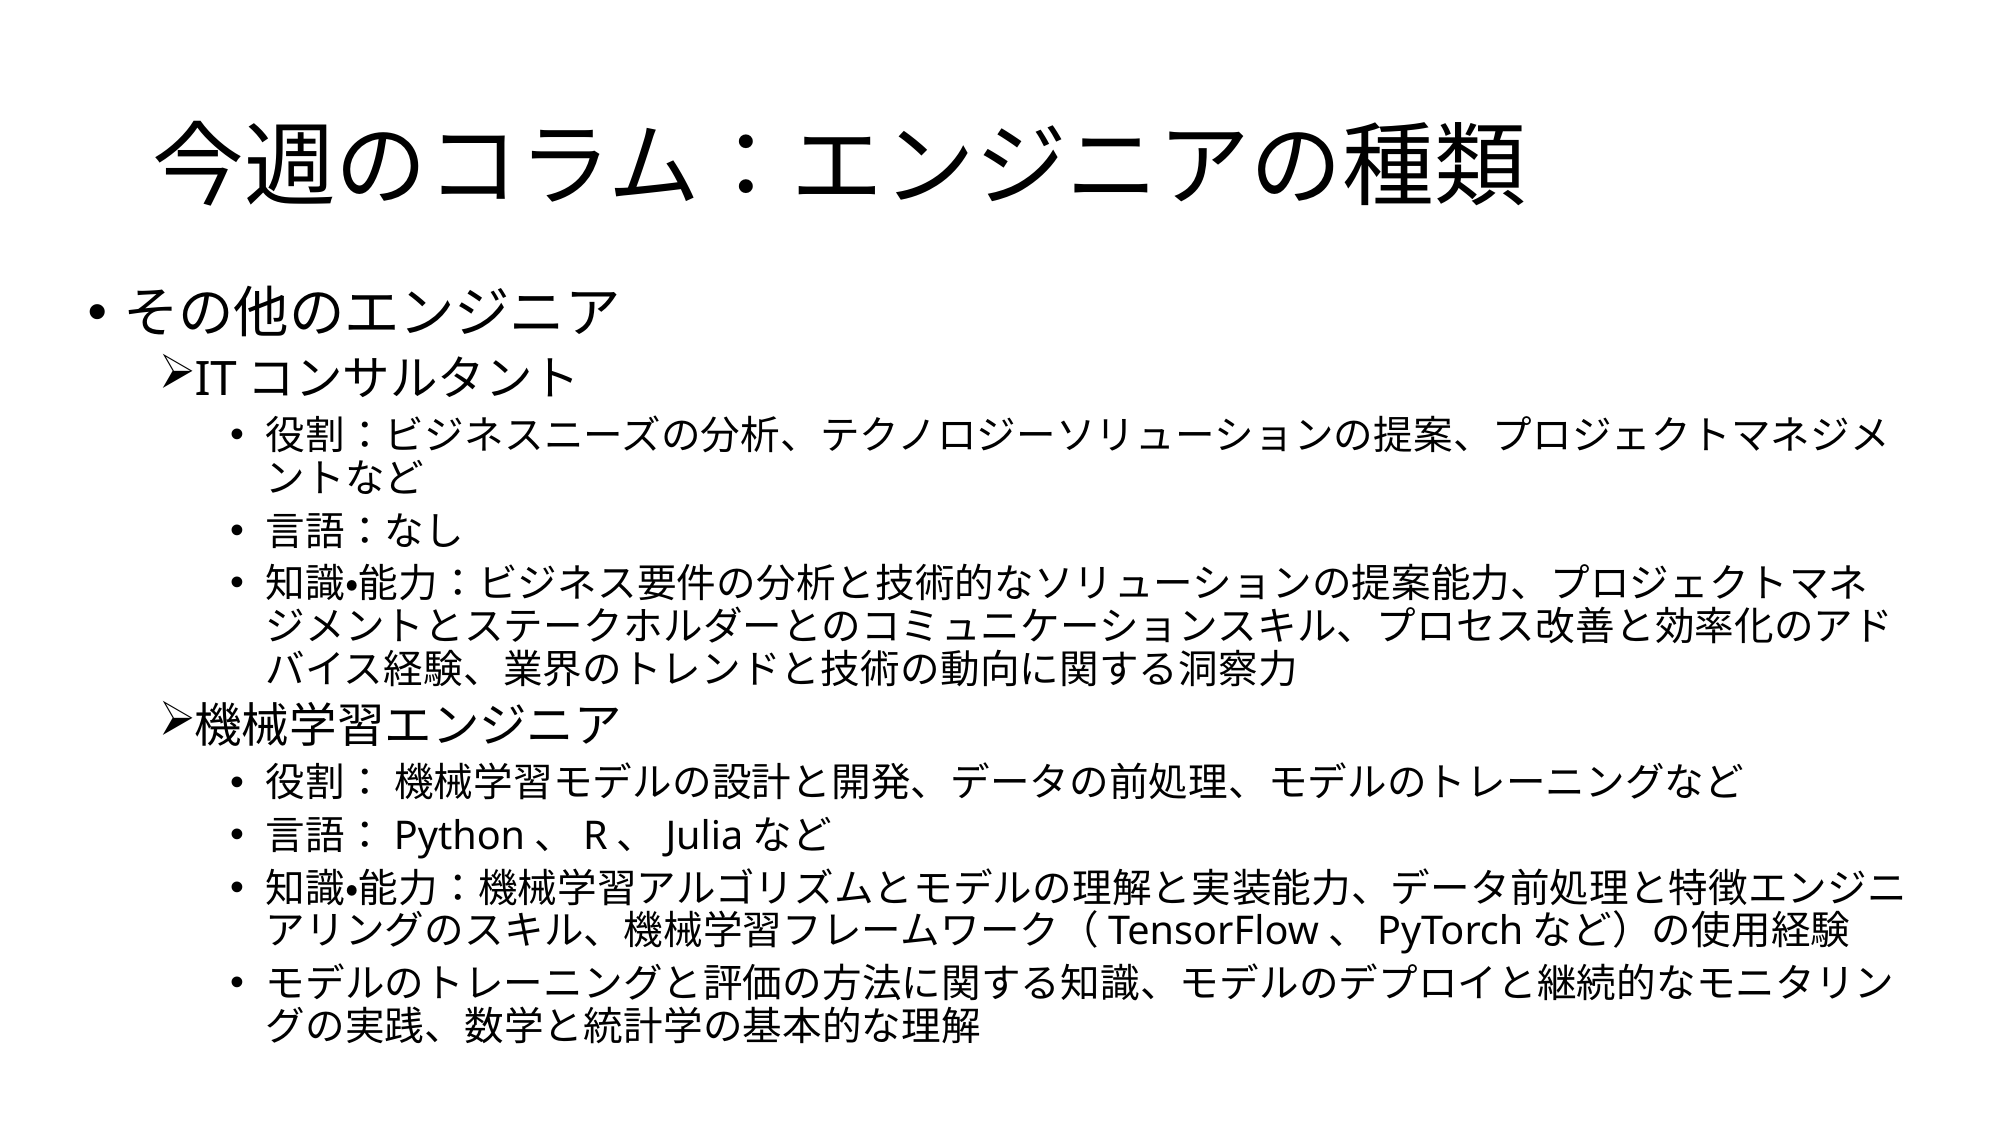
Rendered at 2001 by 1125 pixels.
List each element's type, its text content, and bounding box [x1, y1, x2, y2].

title 今週のコラム：エンジニアの種類 [137, 59, 1863, 277]
list その他のエンジニア ITコンサルタント 役割：ビジネスニーズの分析、テクノロジーソリューションの提案、プロジェクトマネジメントなど 言語：なし 知識・能力：ビジネス要件の分析と技術的なソリューションの提案能力、プロジェクトマネジメントとステークホルダーとのコミュニケーションスキル、プロセス改善と効率化のアドバイス経験、業界のトレンドと技術の動向に関する洞察力 機械学習エンジニア 役割： 機械学習モデルの設計と開発、データの前処理、モデルのトレーニングなど 言語：Python、R、Juliaなど 知識・能力：機械学習アルゴリズムとモデルの理解と実装能力、データ前処理と特徴エンジニアリングのスキル、機械学習フレームワーク（TensorFlow、PyTorchなど）の使用経験 モデルのトレーニングと評価の方法に関する知識、モデルのデプロイと継続的なモニタリングの実践、数学と統計学の基本的な理解 [72, 277, 1924, 1096]
